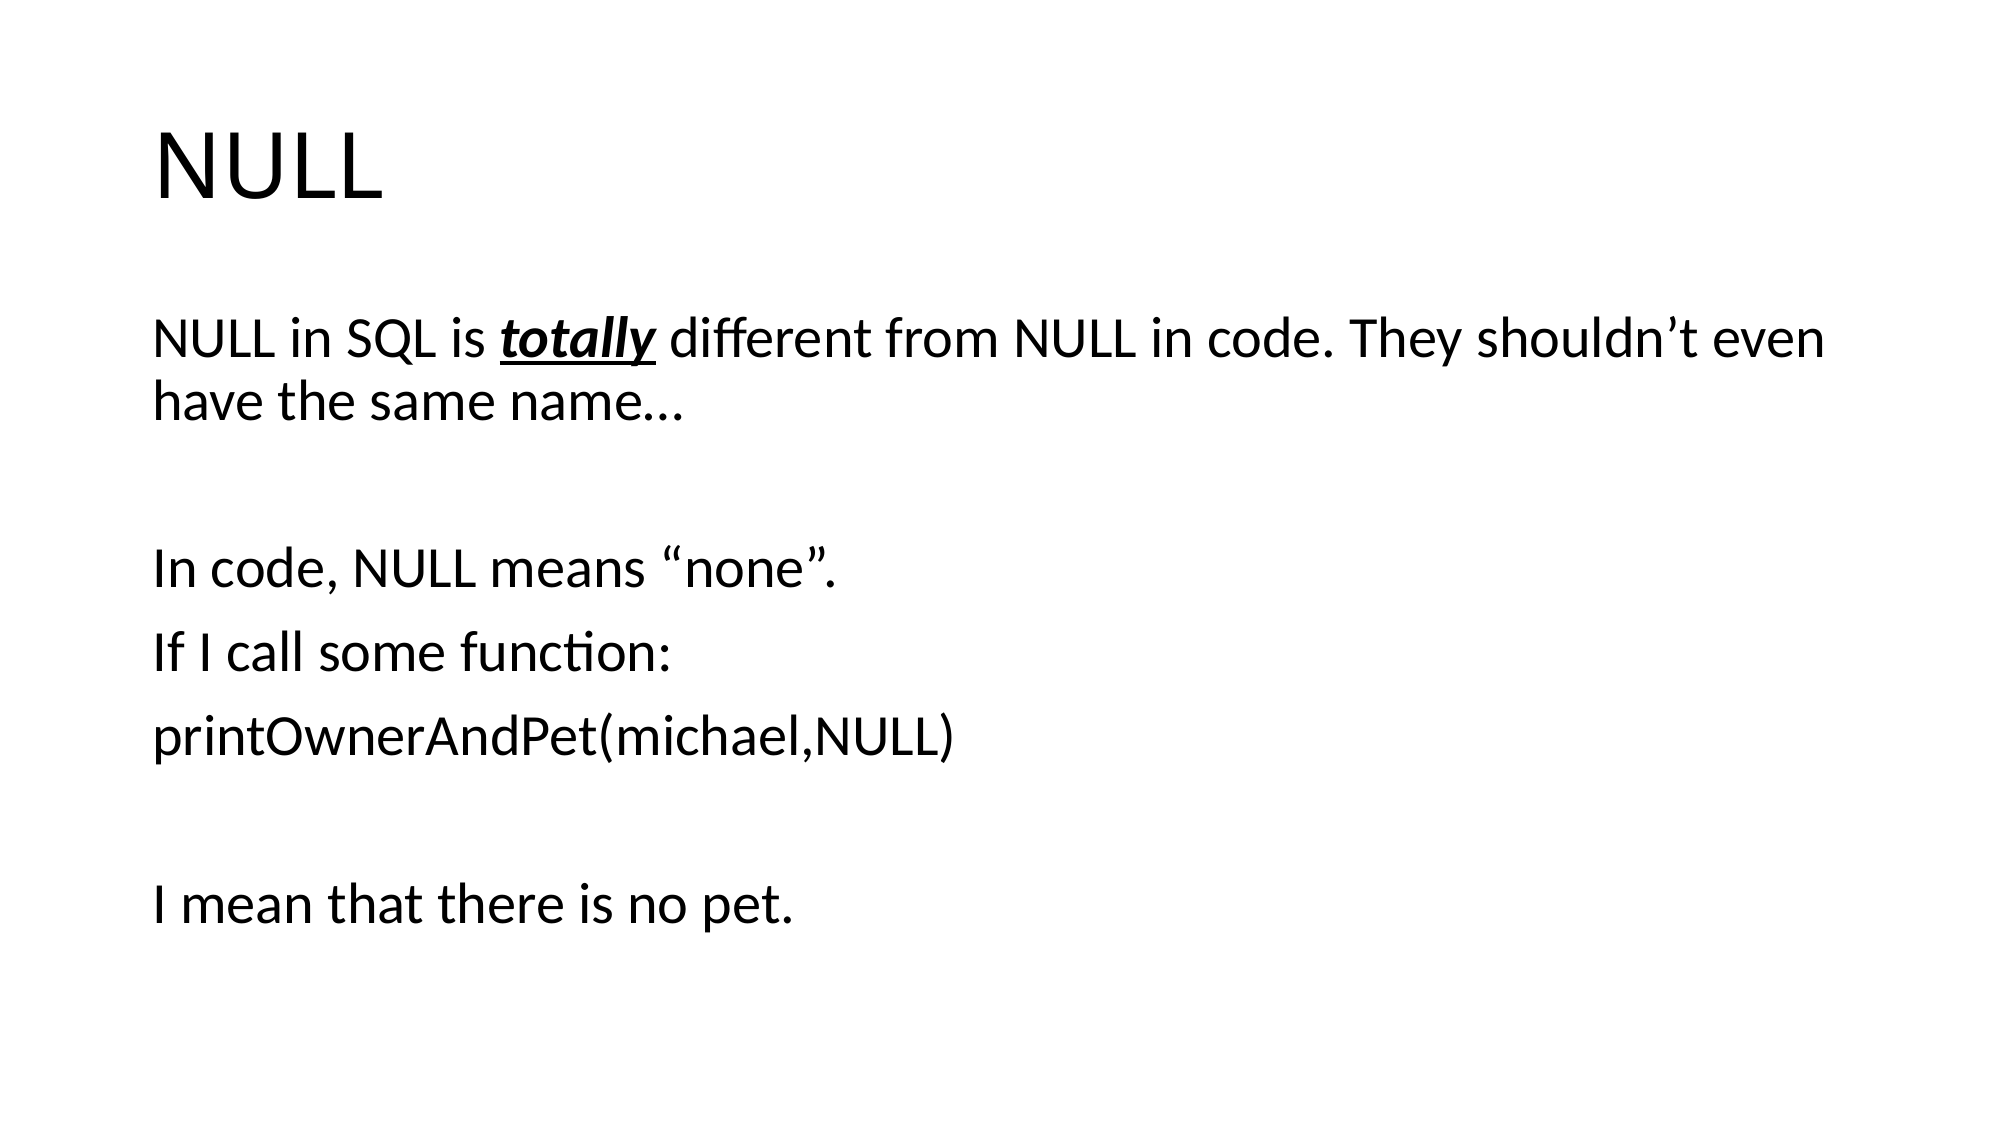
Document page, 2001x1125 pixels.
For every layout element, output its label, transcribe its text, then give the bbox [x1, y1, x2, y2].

list NULL in SQL is totally different from NULL in code. They shouldn’t even have the same name… In code, NULL means “none”. If I call some function: printOwnerAndPet(michael,NULL) I mean that there is no pet. [137, 299, 1863, 1014]
title NULL [137, 59, 1863, 278]
